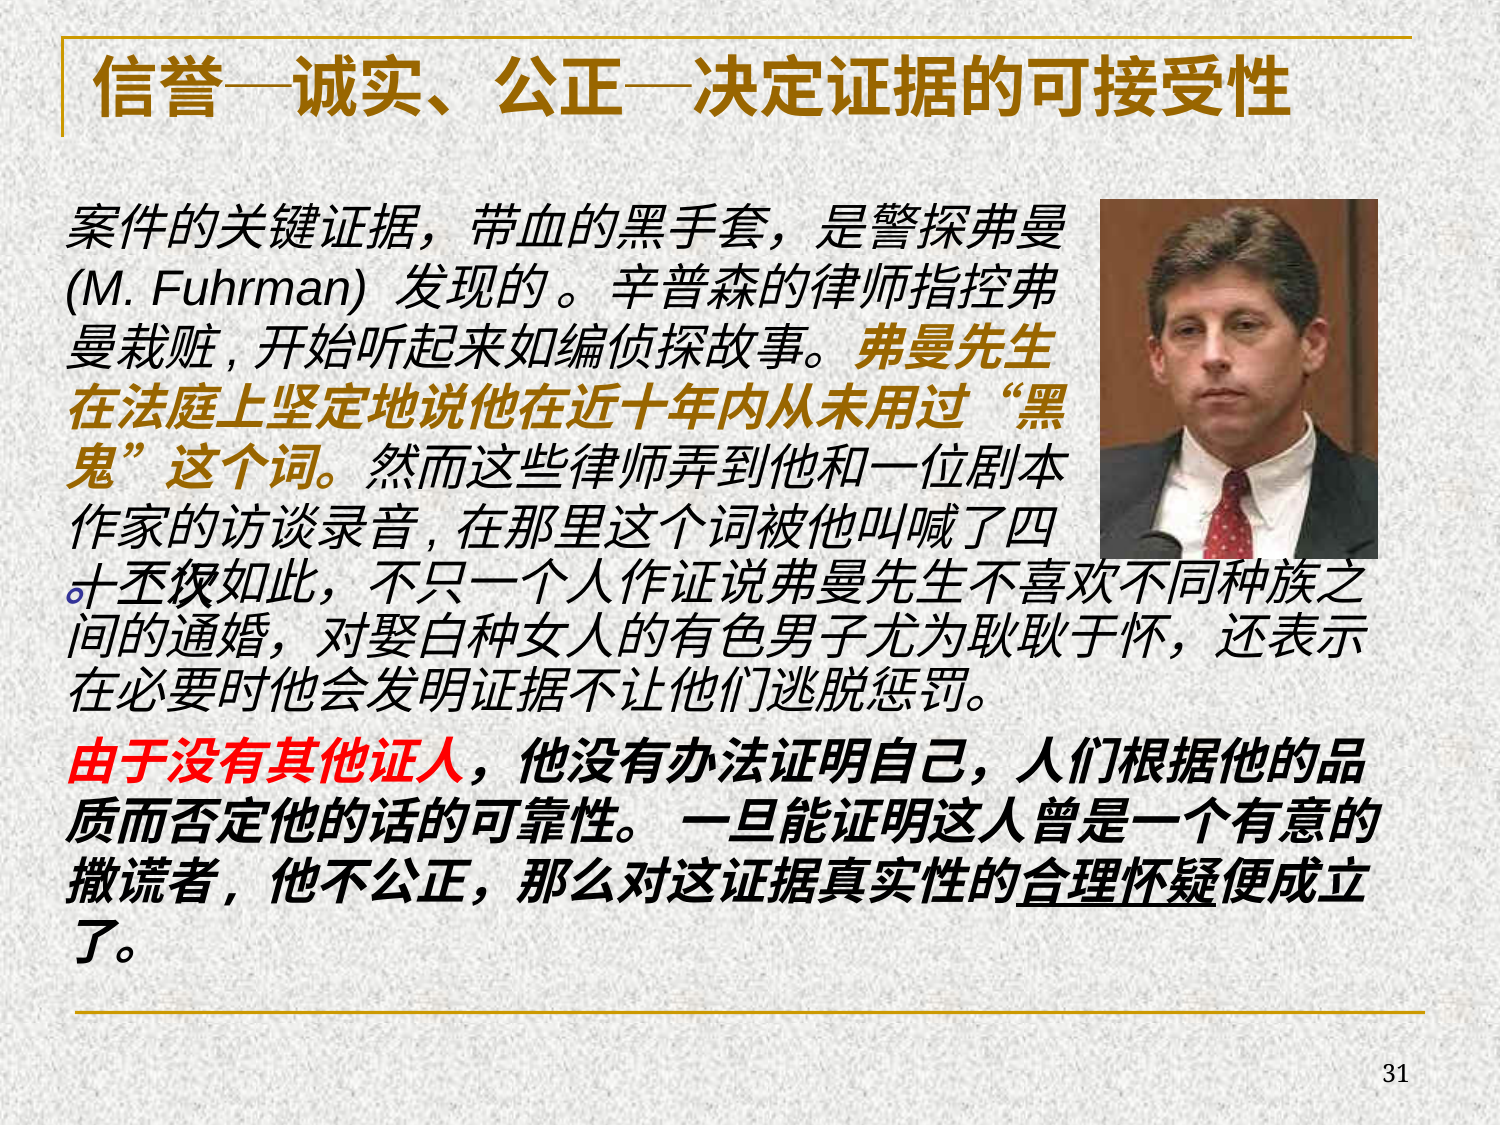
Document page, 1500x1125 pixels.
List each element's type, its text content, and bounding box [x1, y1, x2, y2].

picture [0, 0, 1500, 1125]
text_box 。不仅如此，不只一个人作证说弗曼先生不喜欢不同种族之间的通婚，对娶白种女人的有色男子尤为耿耿于怀，还表示在必要时他会发明证据不让他们逃脱惩罚。 由于没有其他证人，他没有办法证明自己，人们根据他的品质而否定他的话的可靠性。 一旦能证明这人曾是一个有意的撒谎者, 他不公正，那么对这证据真实性的合理怀疑便成立了。 [49, 549, 1400, 1025]
slide_number 31 [1074, 1023, 1426, 1100]
text_box 信誉─诚实、公正─决定证据的可接受性 [76, 46, 1309, 133]
text_box 案件的关键证据，带血的黑手套，是警探弗曼(M. Fuhrman) 发现的 。辛普森的律师指控弗曼栽赃,开始听起来如编侦探故事。弗曼先生在法庭上坚定地说他在近十年内从未用过“黑鬼”这个词。然而这些律师弄到他和一位剧本作家的访谈录音,在那里这个词被他叫喊了四十二次 [49, 187, 1100, 538]
